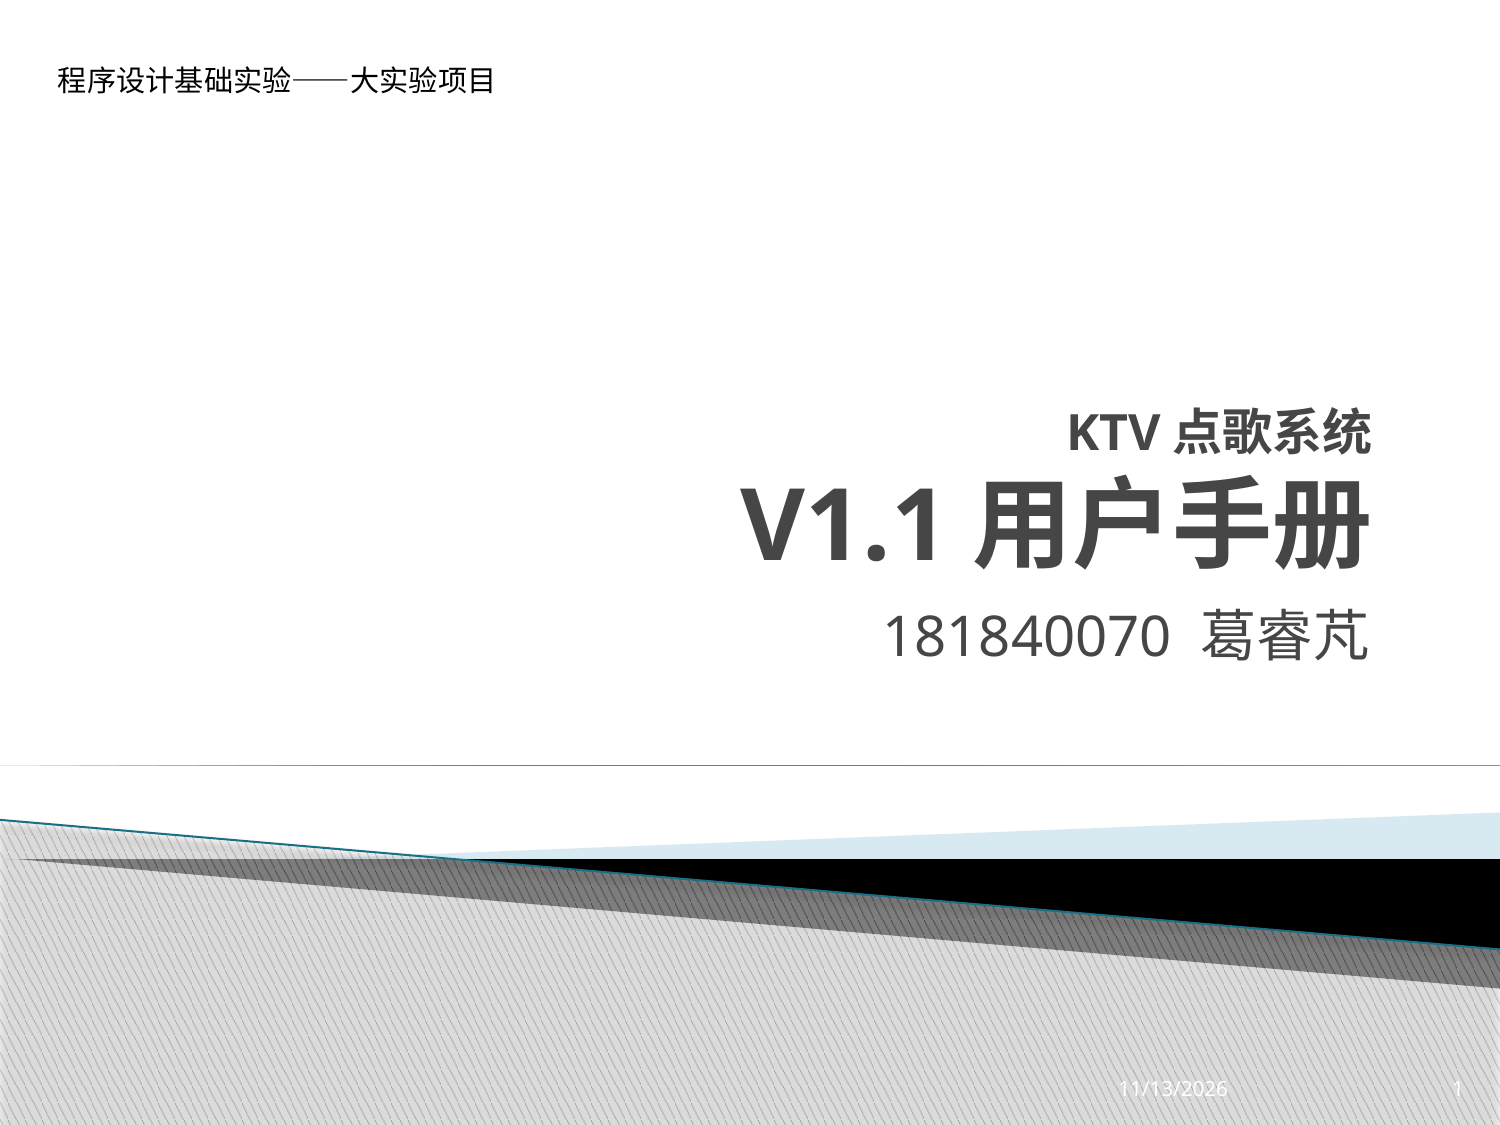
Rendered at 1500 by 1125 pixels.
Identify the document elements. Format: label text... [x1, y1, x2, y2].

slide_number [1103, 1051, 1418, 1112]
picture [5, 859, 1500, 989]
subtitle 181840070 葛睿芃 [112, 592, 1388, 790]
slide_number 1 [1418, 1051, 1479, 1112]
title KTV点歌系统 V1.1用户手册 [112, 287, 1388, 588]
